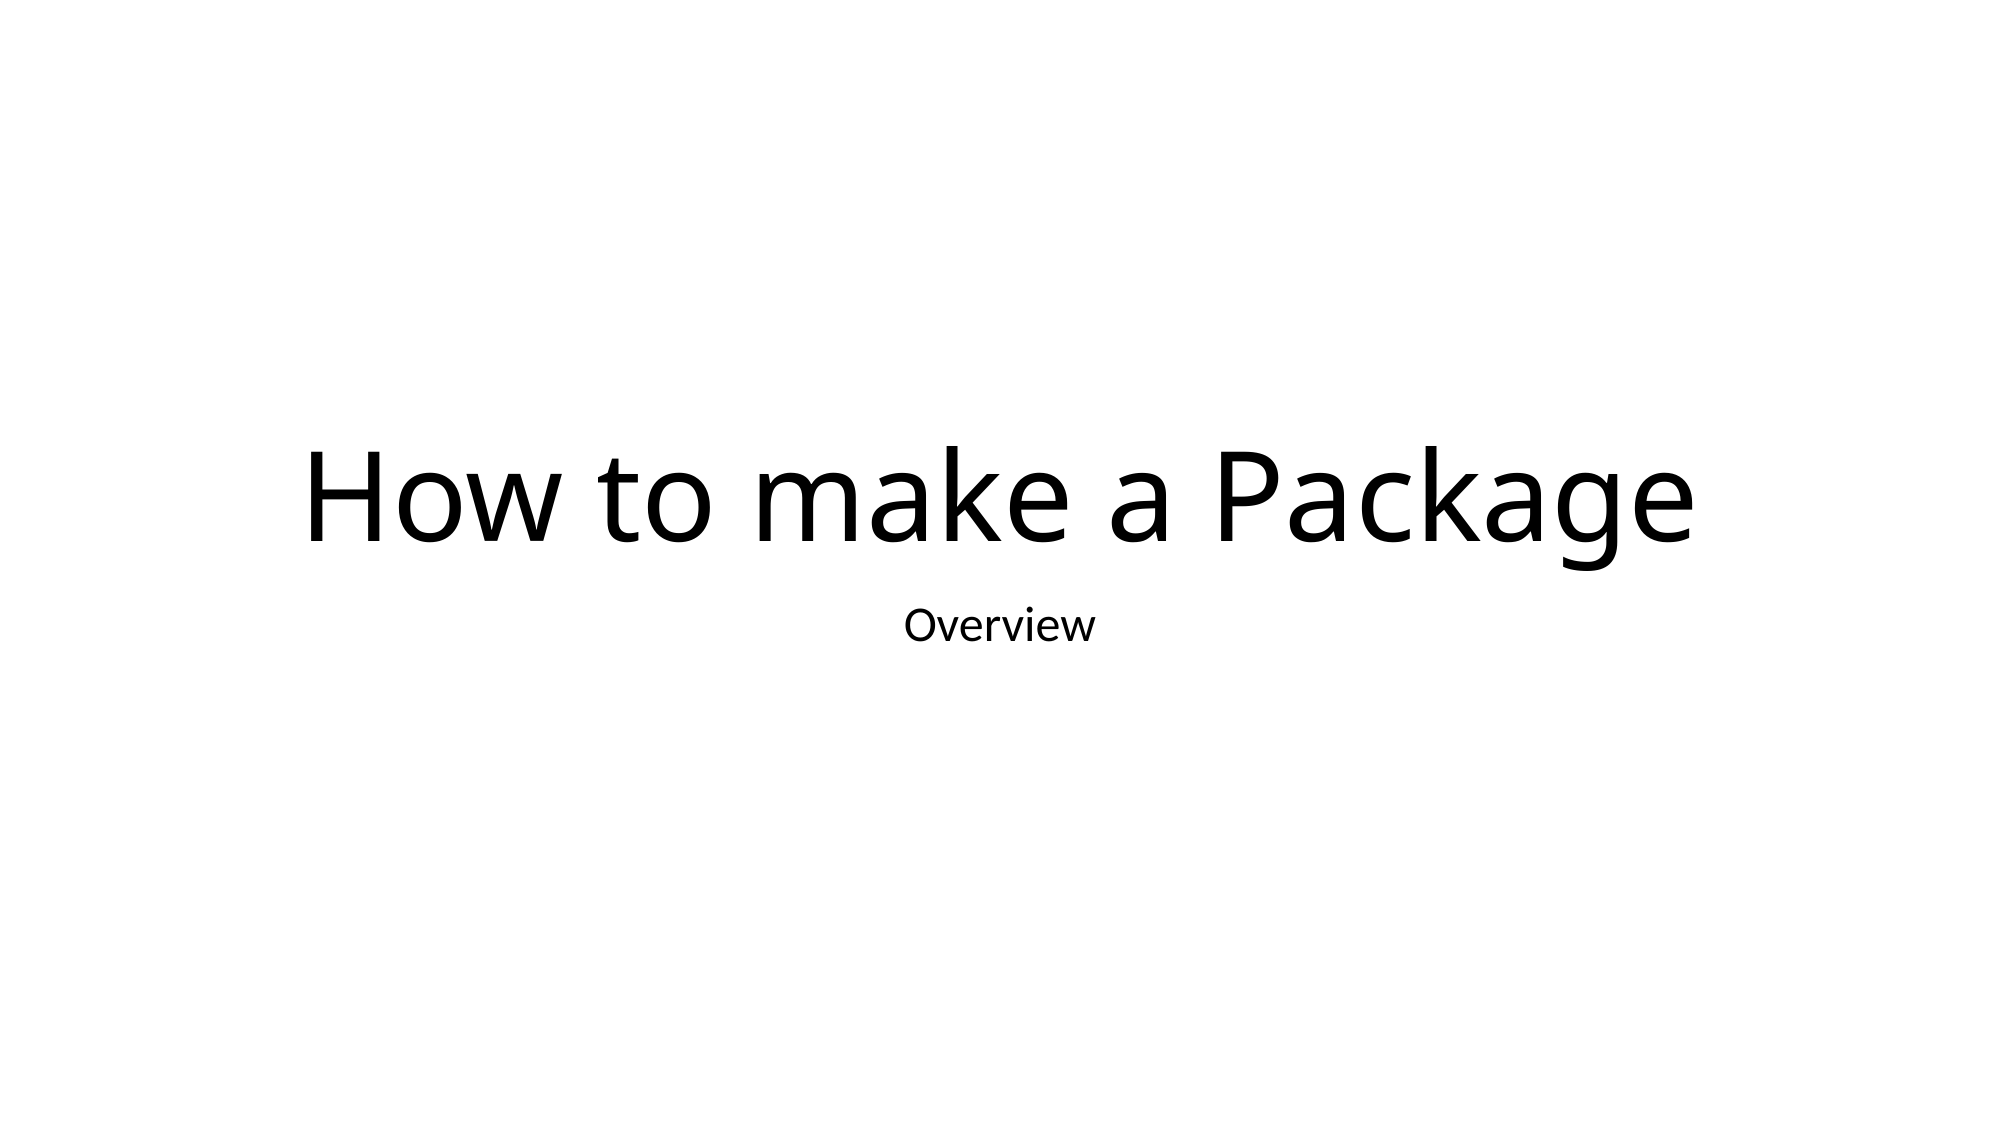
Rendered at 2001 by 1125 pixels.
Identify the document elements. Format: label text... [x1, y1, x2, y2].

title How to make a Package [249, 184, 1750, 576]
subtitle Overview [249, 590, 1750, 863]
